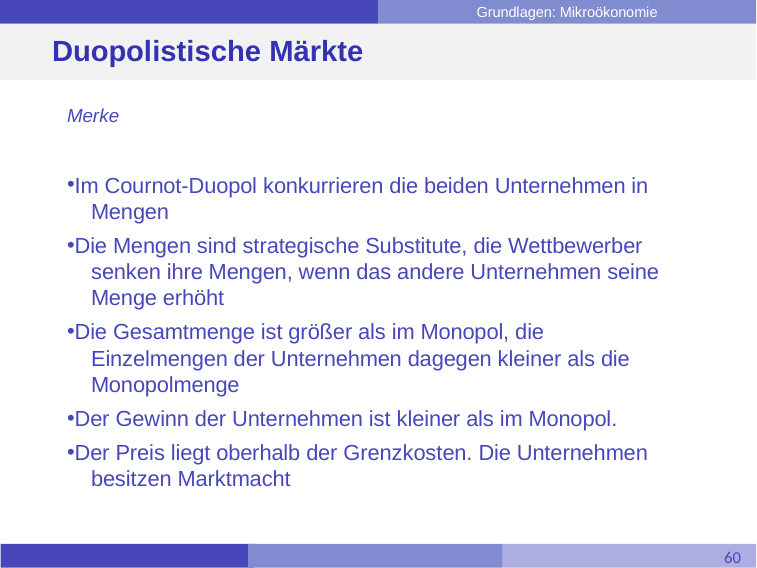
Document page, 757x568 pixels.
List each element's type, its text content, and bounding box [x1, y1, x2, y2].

list Merke [52, 96, 705, 134]
list Im Cournot-Duopol konkurrieren die beiden Unternehmen in Mengen Die Mengen sind strategische Substitute, die Wettbewerber senken ihre Mengen, wenn das andere Unternehmen seine Menge erhöht Die Gesamtmenge ist größer als im Monopol, die Einzelmengen der Unternehmen dagegen kleiner als die Monopolmenge Der Gewinn der Unternehmen ist kleiner als im Monopol. Der Preis liegt oberhalb der Grenzkosten. Die Unternehmen besitzen Marktmacht [52, 151, 705, 512]
text_box 60 [586, 546, 757, 568]
title Duopolistische Märkte [52, 36, 705, 69]
